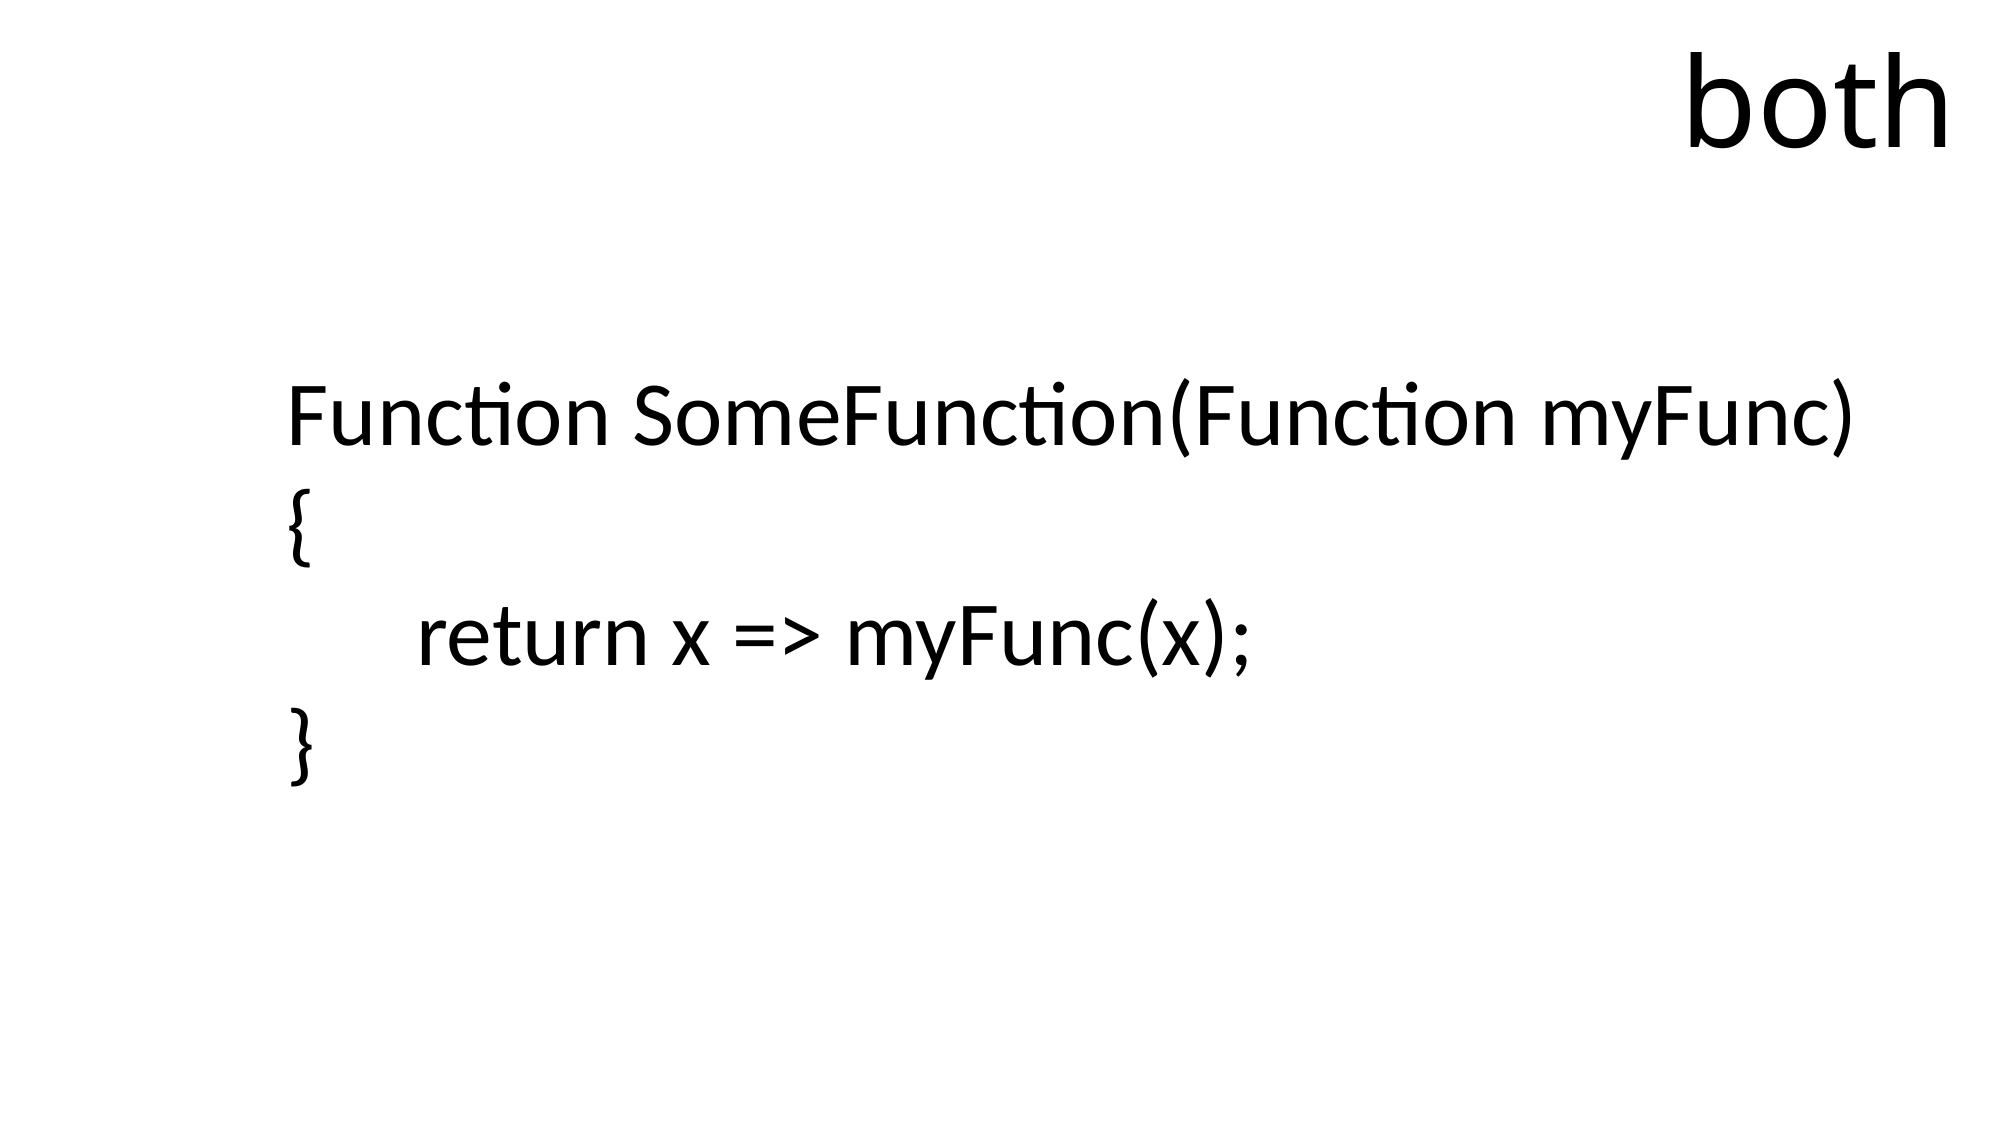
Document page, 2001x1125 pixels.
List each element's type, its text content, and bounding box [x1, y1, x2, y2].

text_box Function SomeFunction(Function myFunc) { return x => myFunc(x); } [251, 346, 1895, 801]
title both [956, 0, 2000, 214]
